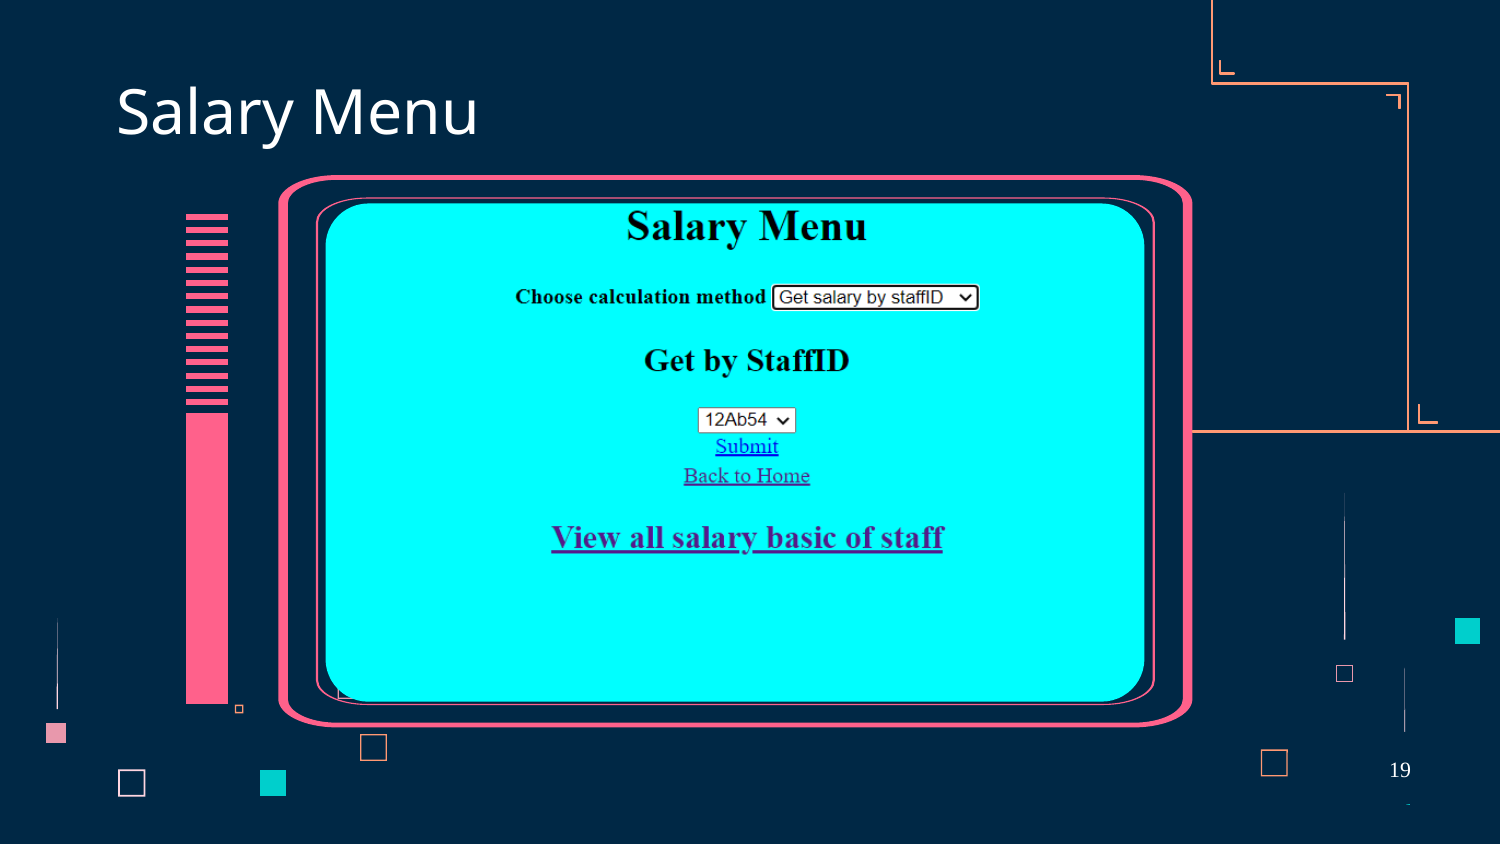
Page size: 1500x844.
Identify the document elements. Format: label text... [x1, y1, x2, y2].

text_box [186, 174, 1193, 728]
picture [325, 203, 1145, 702]
text_box 19 [1362, 731, 1438, 806]
title Salary Menu [101, 67, 639, 163]
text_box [1192, 0, 1500, 433]
